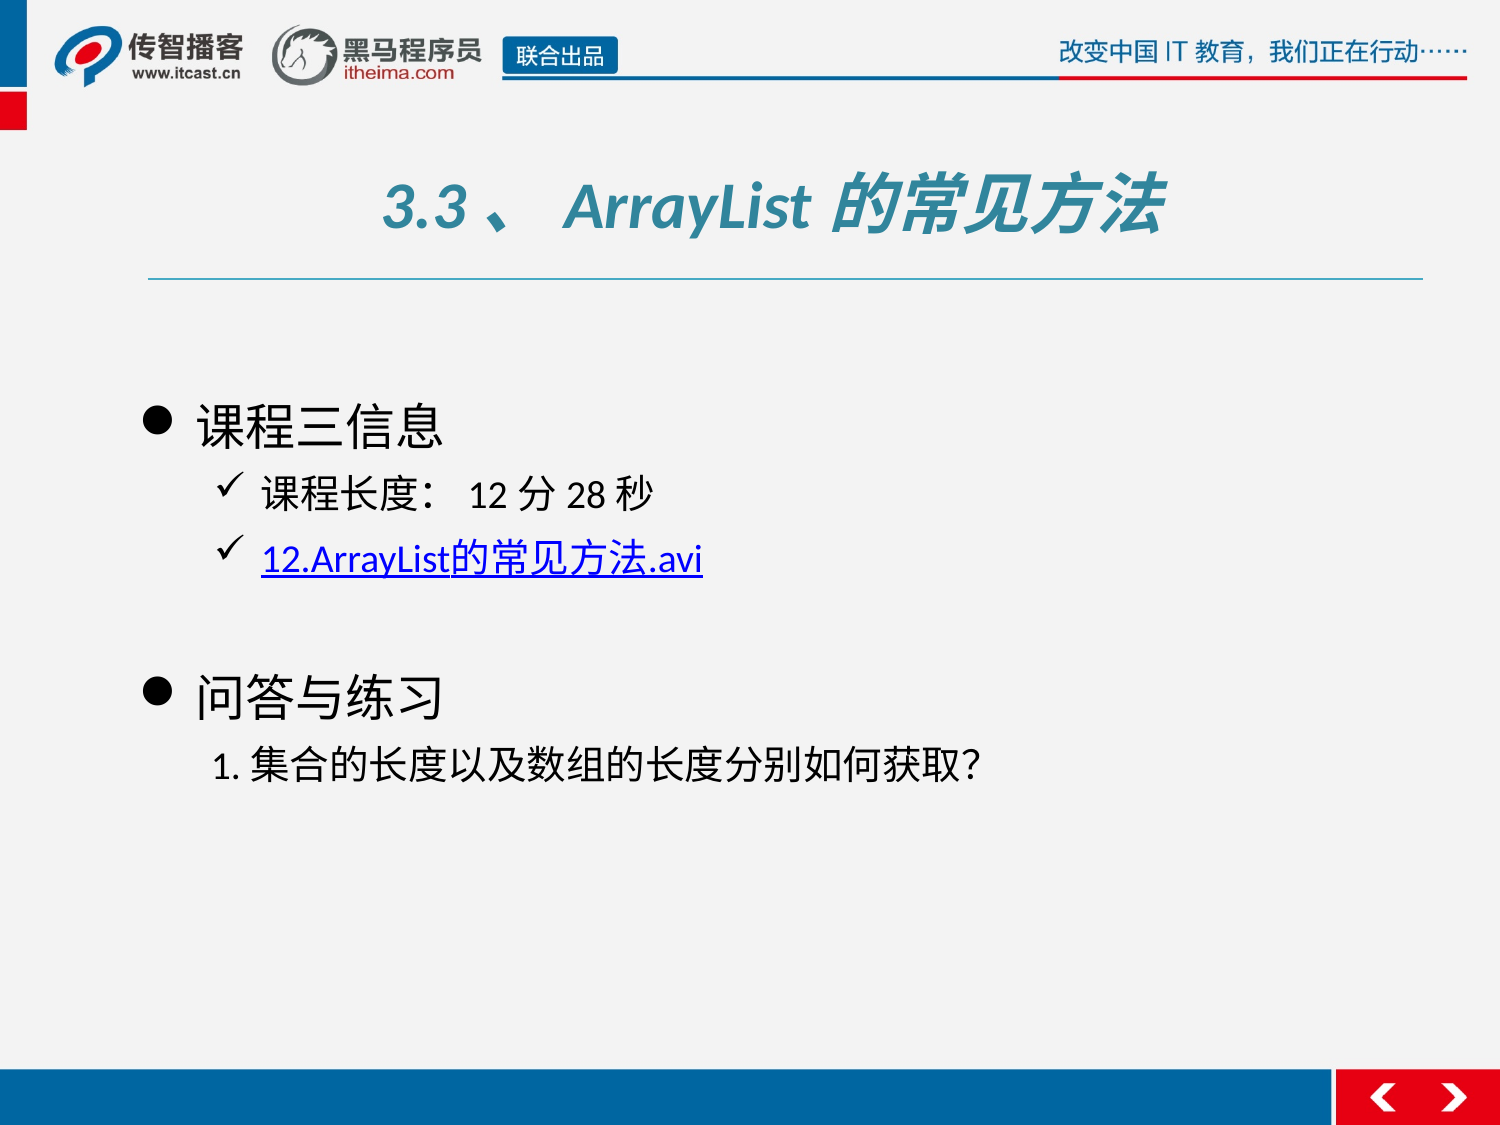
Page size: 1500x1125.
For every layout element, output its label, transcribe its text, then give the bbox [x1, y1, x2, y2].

title 3.3、ArrayList的常见方法 [121, 83, 1422, 320]
picture [0, 0, 1500, 1125]
text_box 课程三信息 课程长度：12分28秒 12.ArrayList的常见方法.avi 问答与练习 1.集合的长度以及数组的长度分别如何获取？ [123, 315, 1387, 1024]
